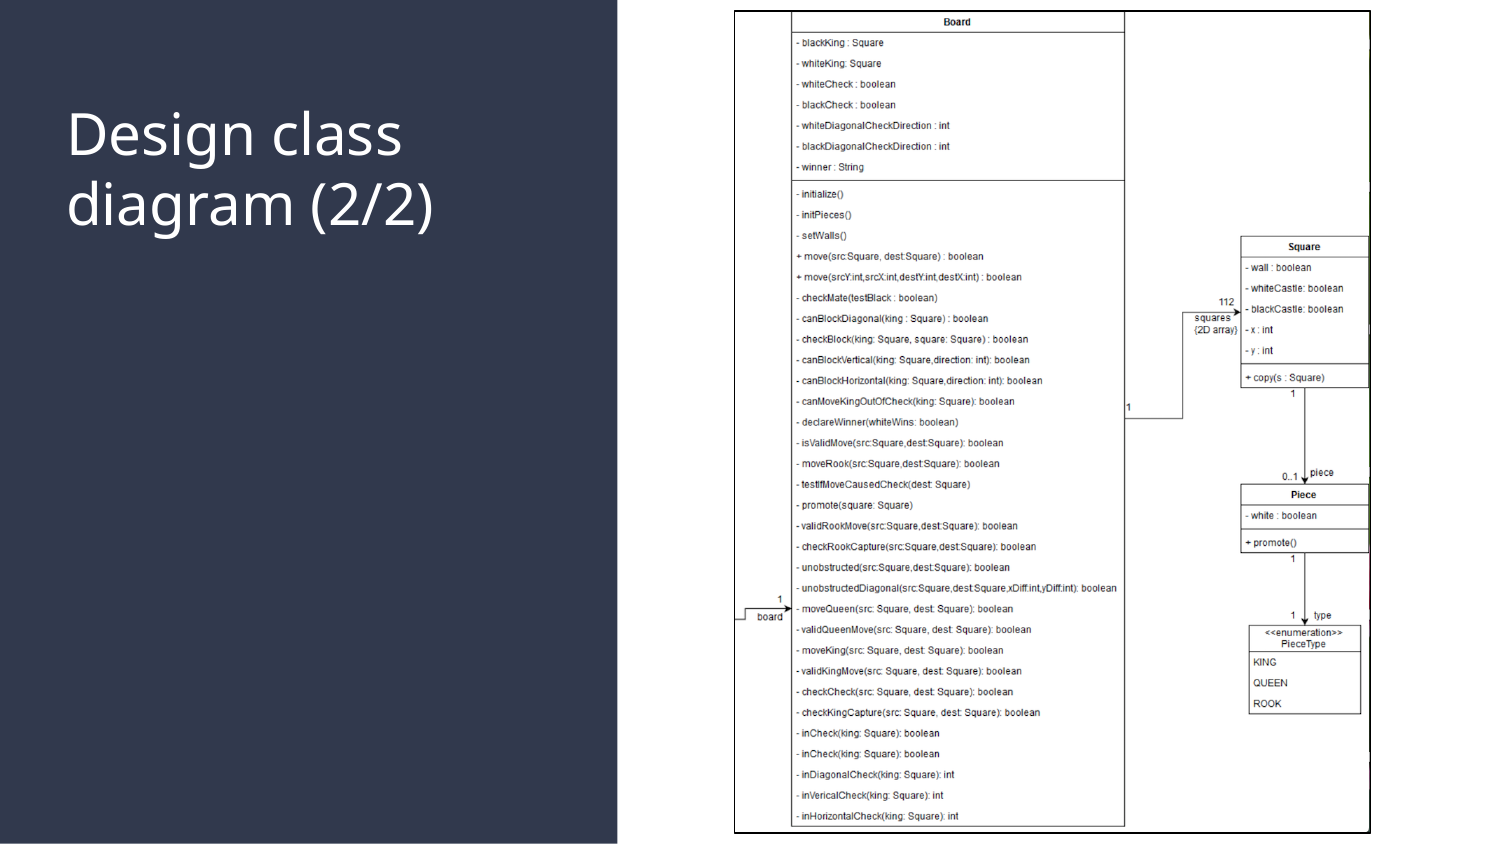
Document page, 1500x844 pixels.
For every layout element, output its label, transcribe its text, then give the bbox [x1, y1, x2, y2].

picture [734, 11, 1371, 833]
title Design class diagram (2/2) [51, 82, 565, 383]
